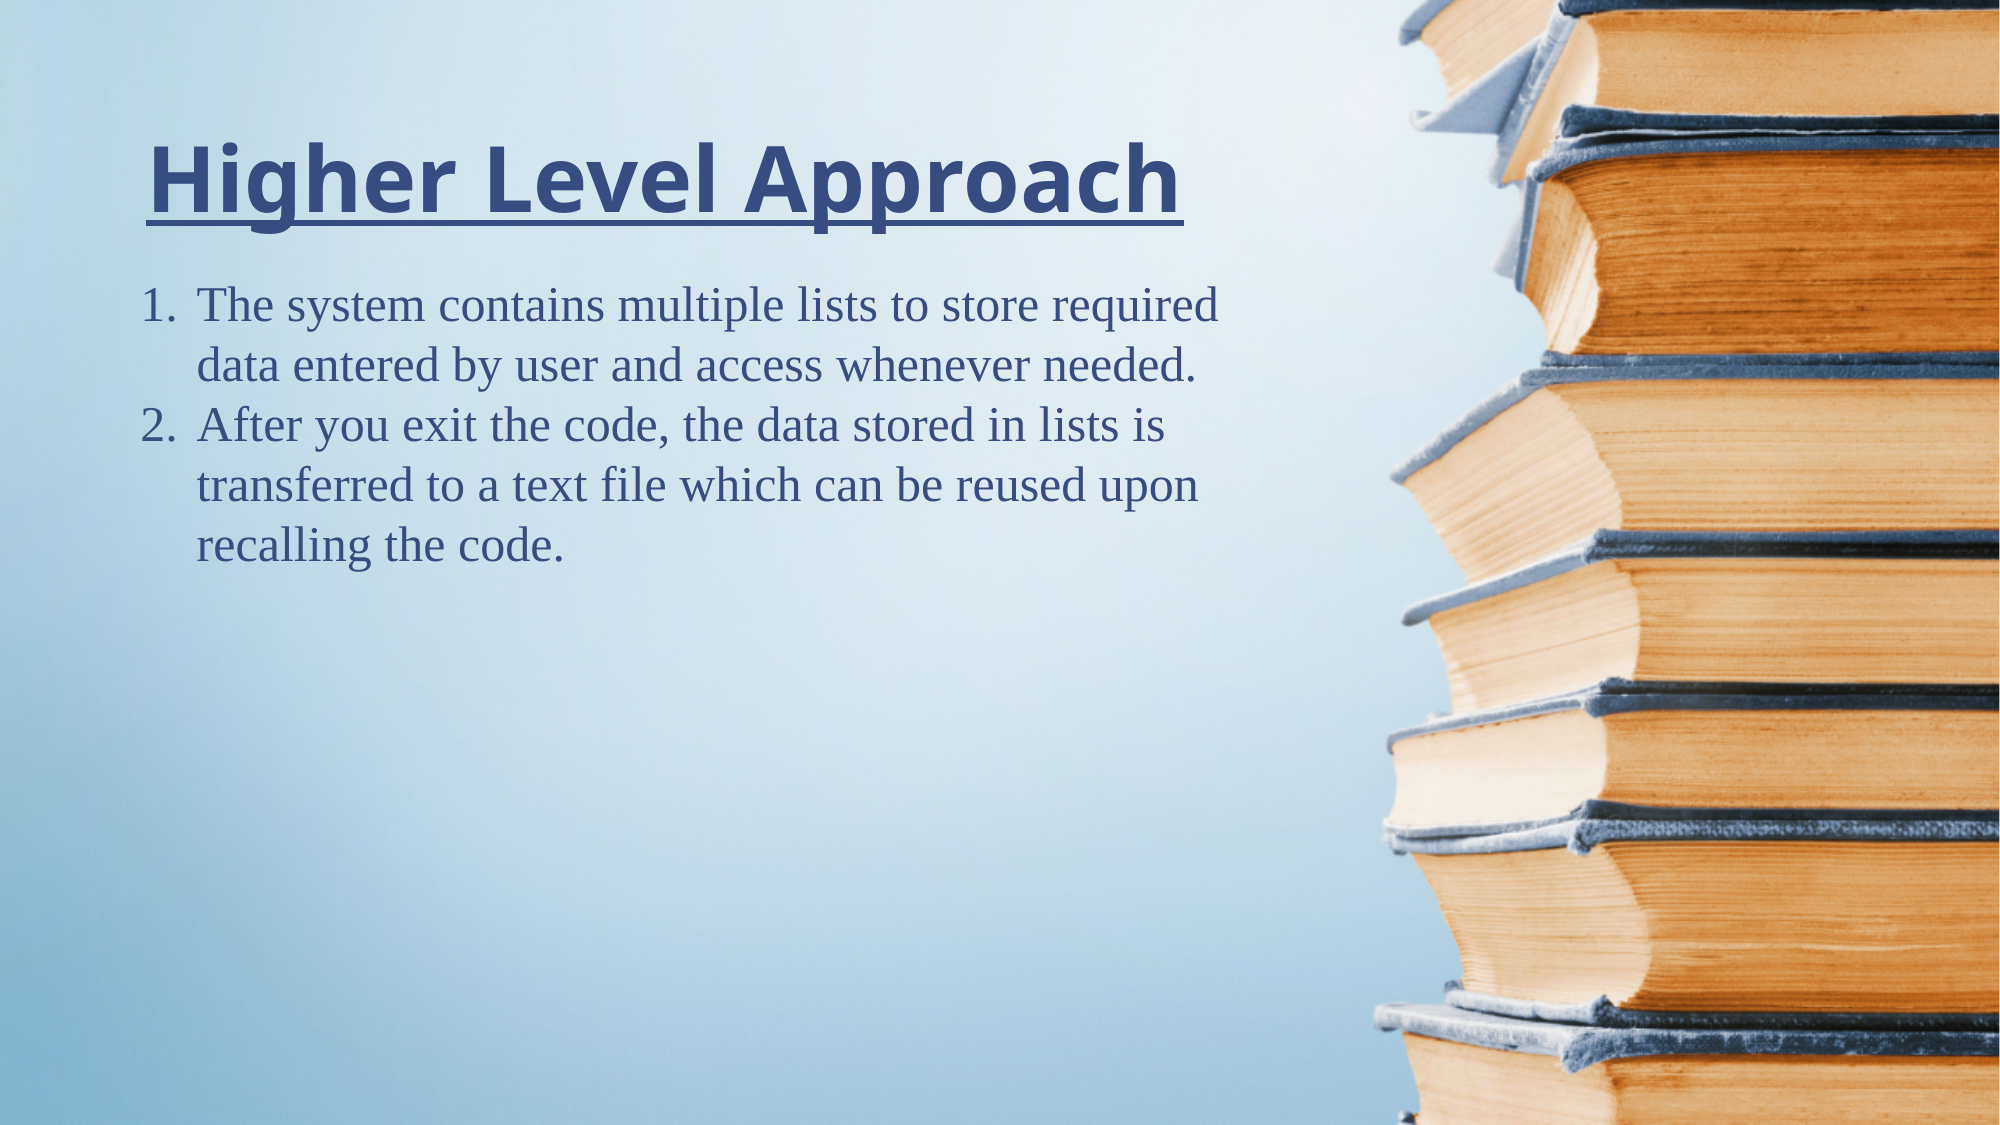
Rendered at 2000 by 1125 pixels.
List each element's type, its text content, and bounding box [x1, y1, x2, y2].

picture [0, 0, 2000, 1125]
list Higher Level Approach [90, 30, 1240, 244]
text_box The system contains multiple lists to store required data entered by user and access whenever needed. After you exit the code, the data stored in lists is transferred to a text file which can be reused upon recalling the code. [125, 264, 1240, 579]
